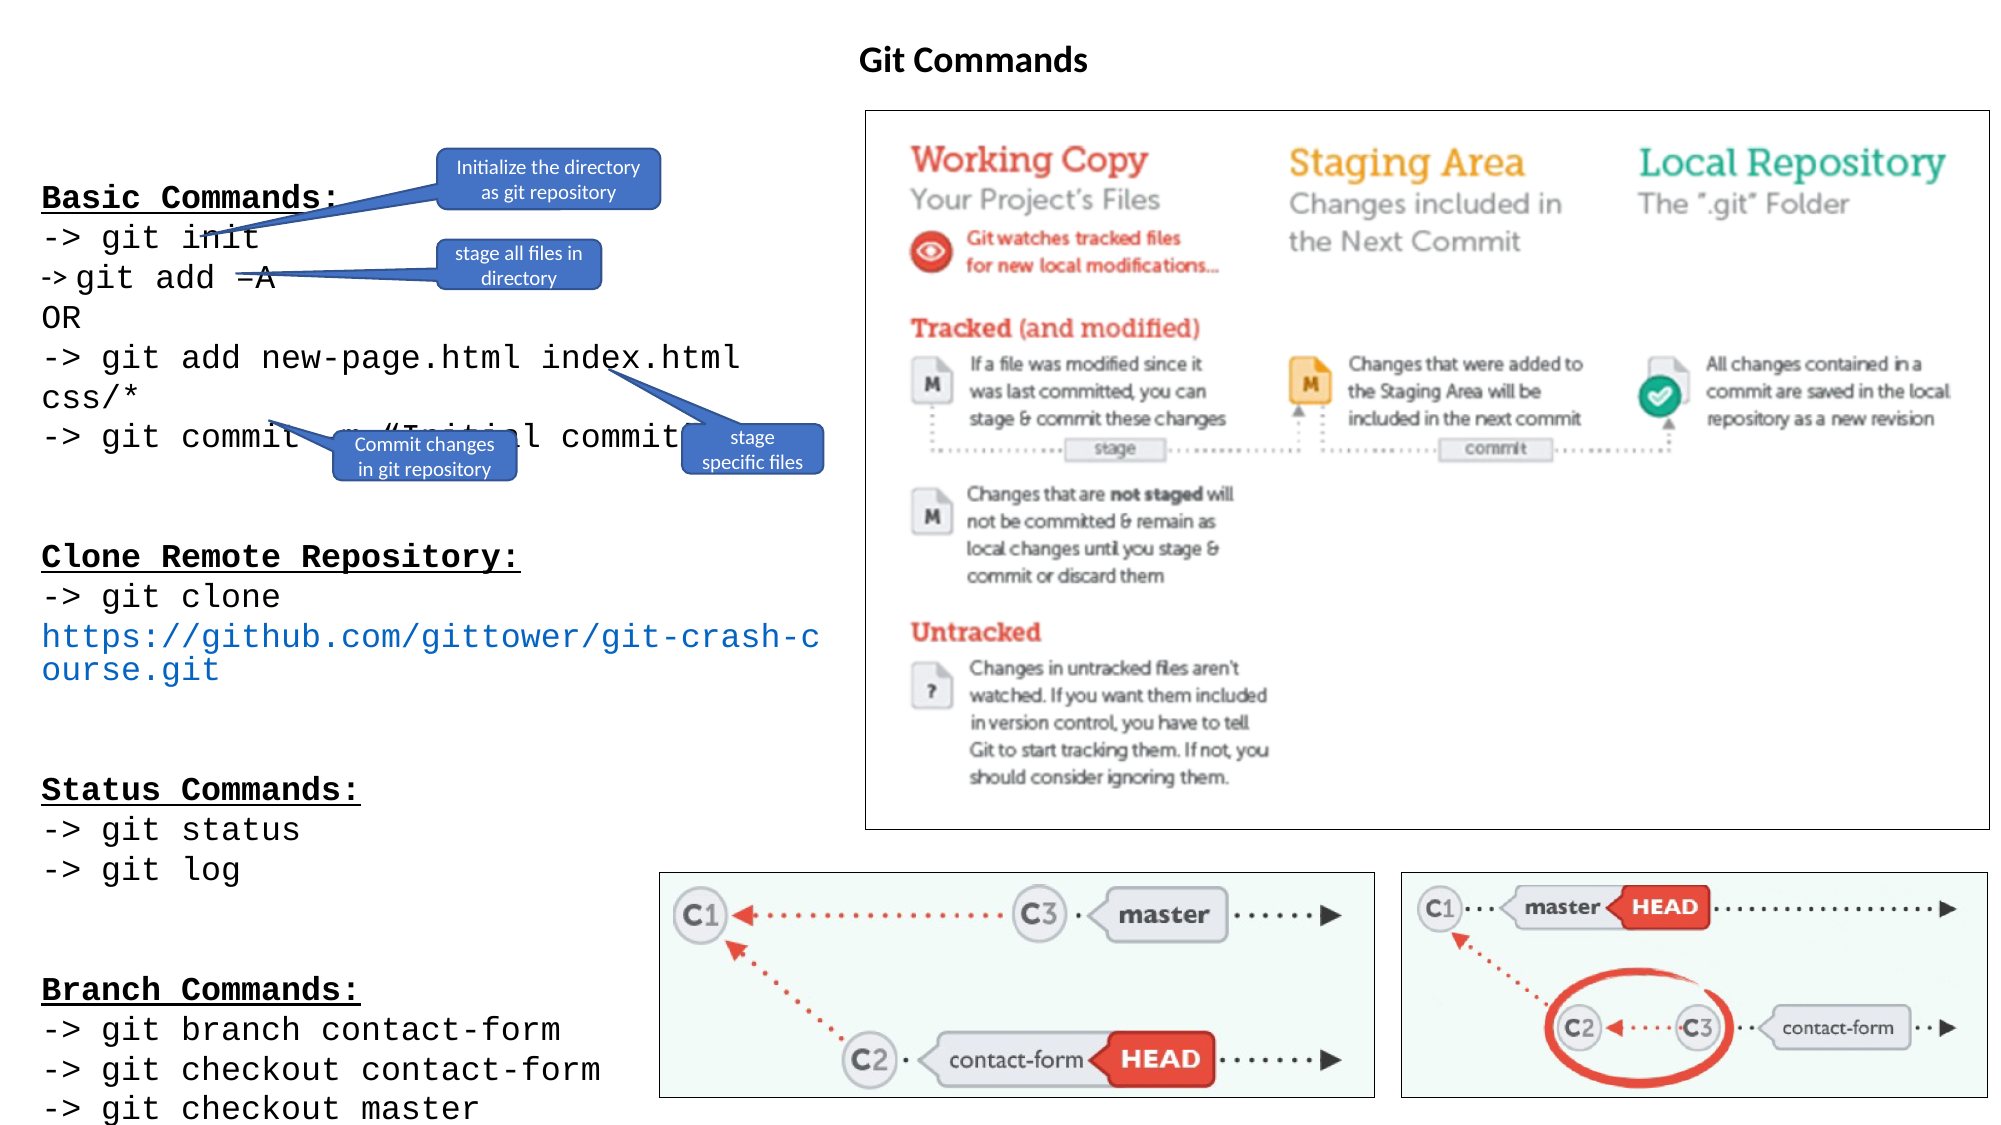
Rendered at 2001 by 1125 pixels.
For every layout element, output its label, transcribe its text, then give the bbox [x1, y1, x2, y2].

text_box Initialize the directory as git repository [199, 147, 662, 238]
picture [865, 110, 1990, 830]
text_box Git Commands [380, 27, 1567, 88]
picture [659, 872, 1375, 1098]
text_box stage specific files [607, 368, 825, 475]
text_box stage all files in directory [235, 238, 603, 291]
text_box Basic Commands: -> git init -> git add –A OR -> git add new-page.html index.html css/* -> git commit -m “Initial commit” Clone Remote Repository: -> git clone https://github.com/gittower/git-crash-course.git Status Commands: -> git status -> git log Branch Commands: -> git branch contact-form -> git checkout contact-form -> git checkout master -> git merge contact-form [26, 167, 848, 1125]
text_box Commit changes in git repository [267, 419, 518, 482]
picture [1401, 872, 1988, 1098]
